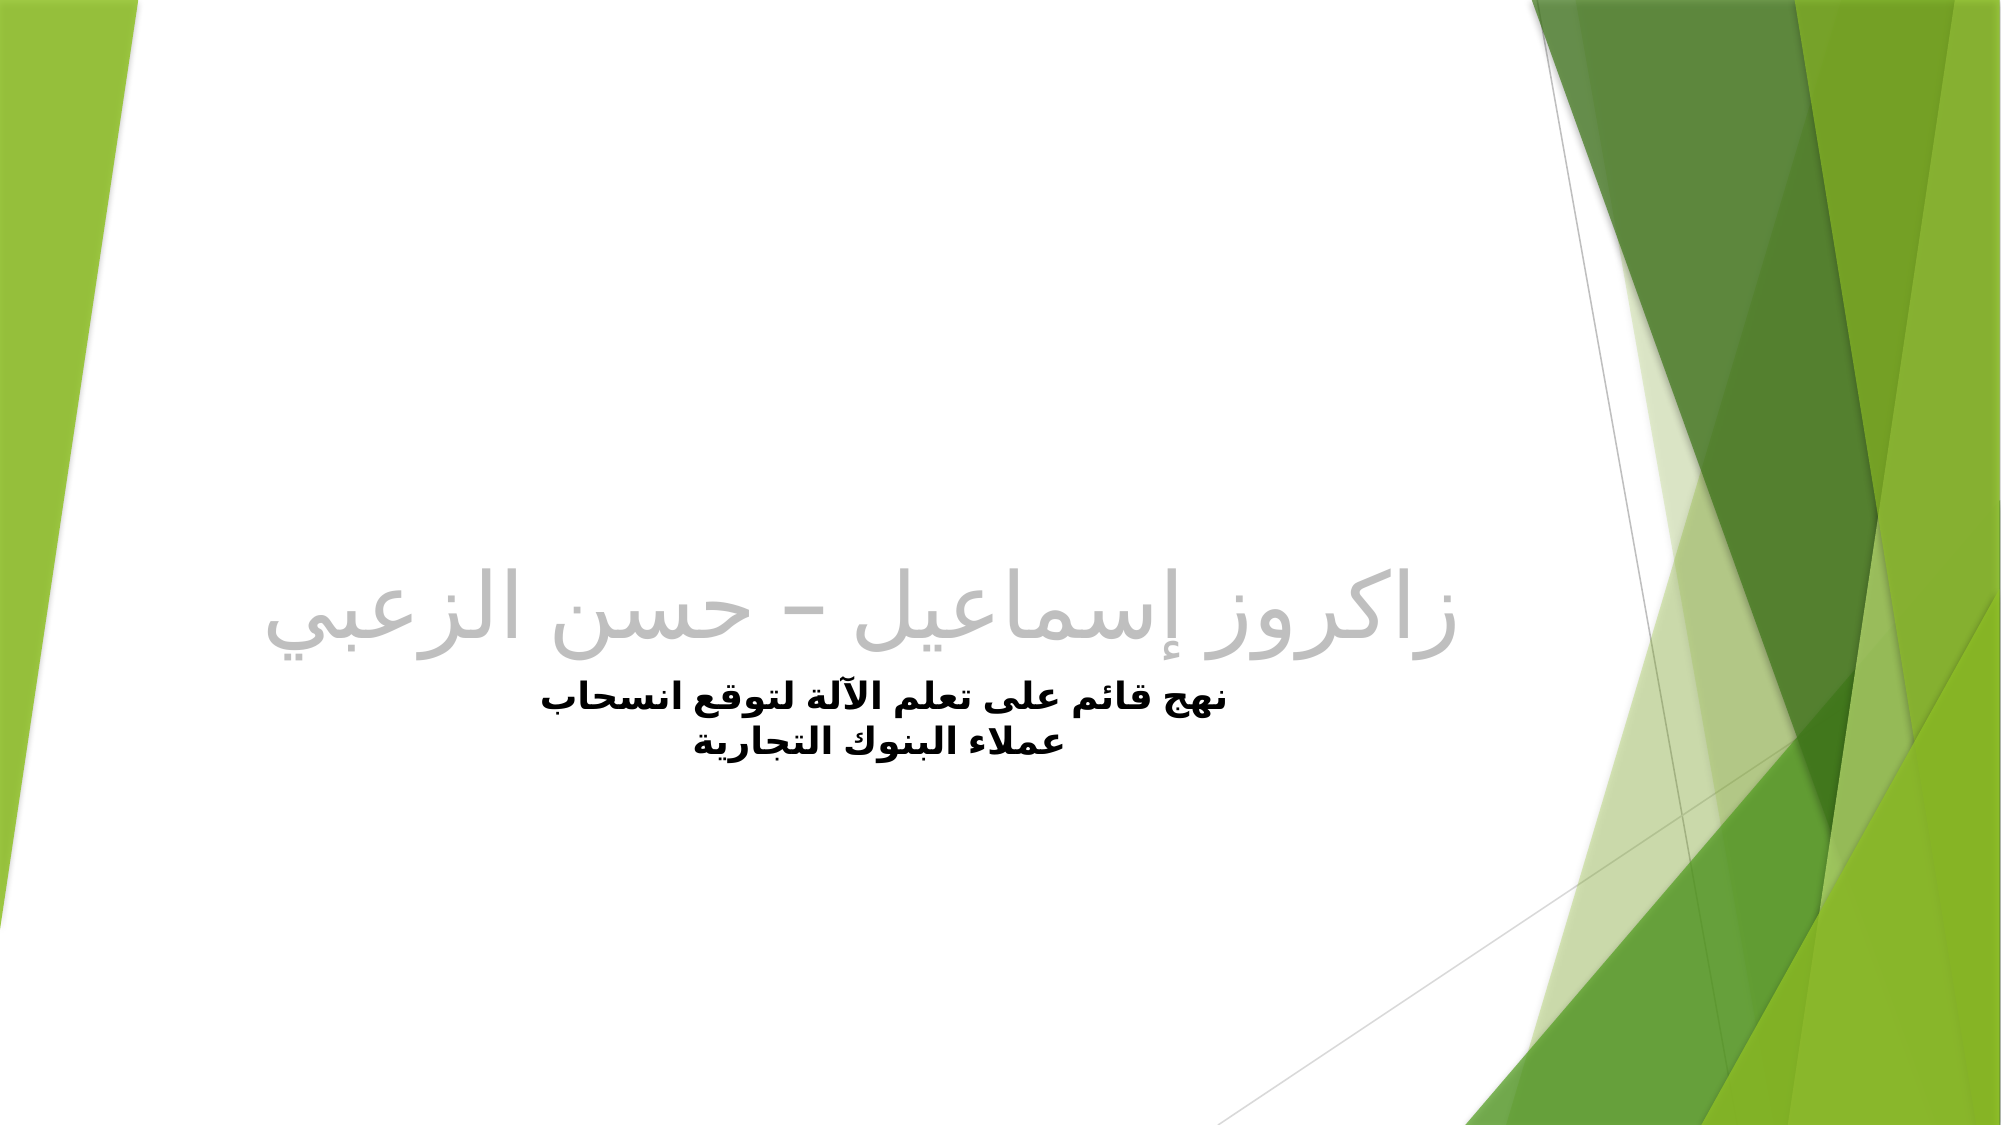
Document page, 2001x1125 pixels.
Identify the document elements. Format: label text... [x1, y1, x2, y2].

title زاكروز إسماعيل – حسن الزعبي [247, 394, 1522, 664]
subtitle نهج قائم على تعلم الآلة لتوقع انسحاب عملاء البنوك التجارية [247, 664, 1522, 845]
